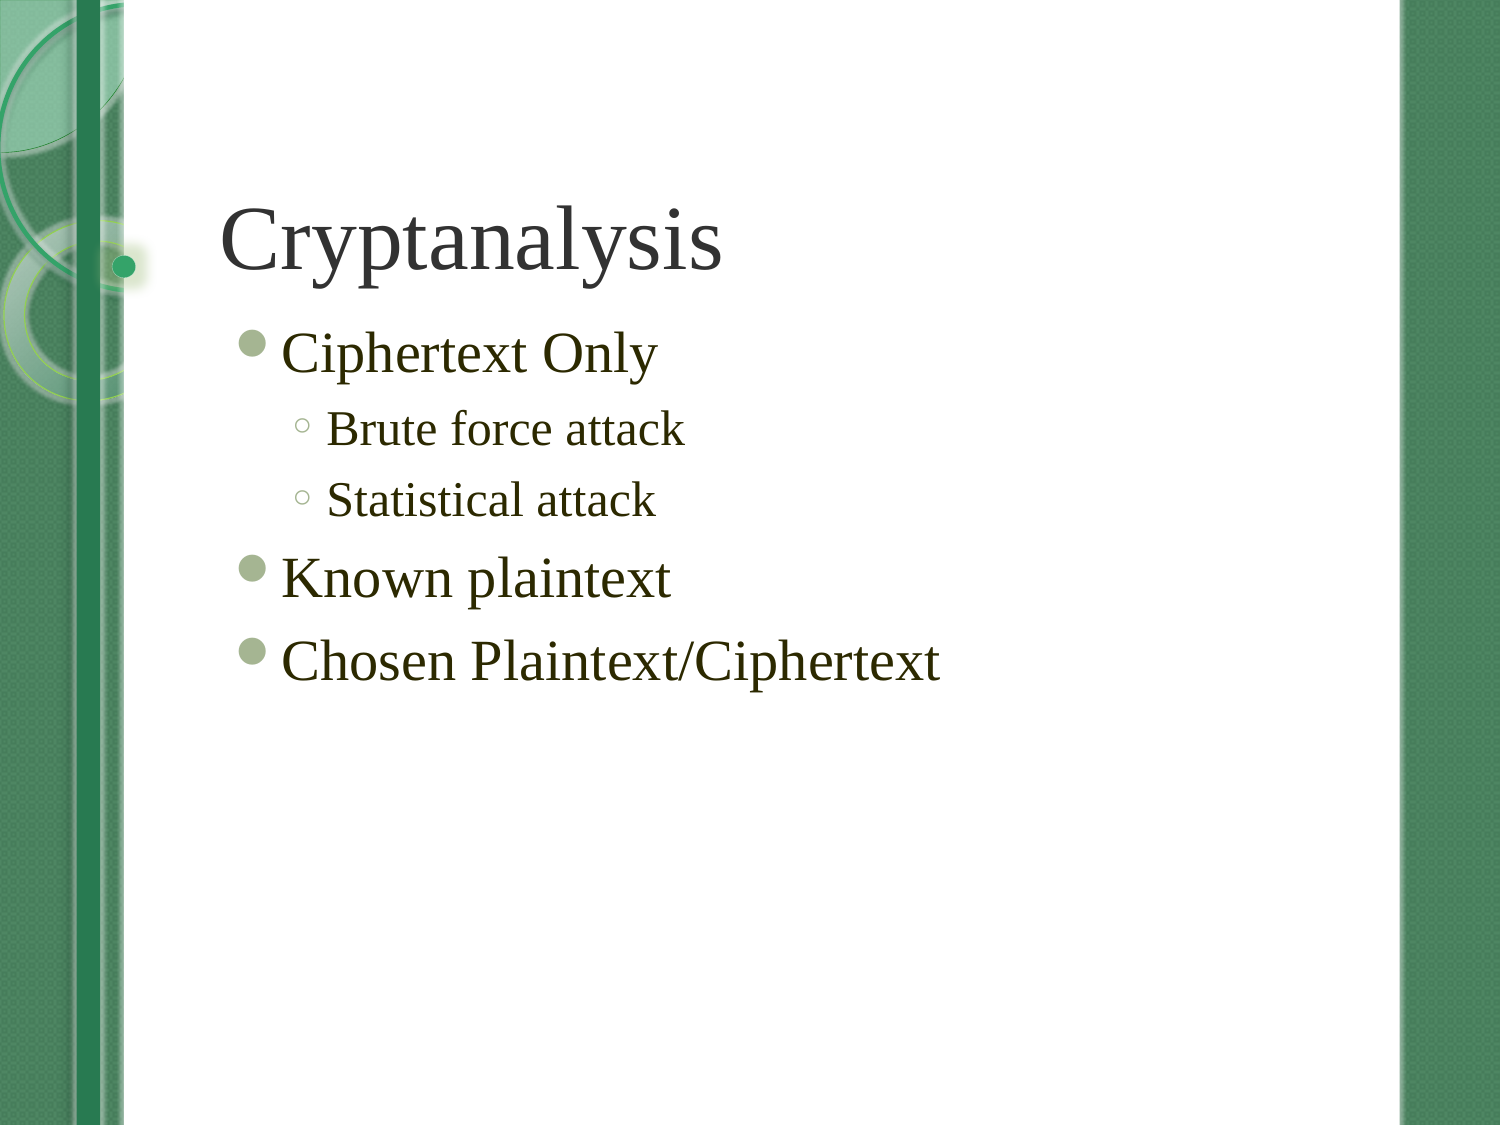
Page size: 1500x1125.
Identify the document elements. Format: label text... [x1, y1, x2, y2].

title Cryptanalysis [204, 138, 1388, 327]
list Ciphertext Only Brute force attack Statistical attack Known plaintext Chosen Plaintext/Ciphertext [206, 306, 1400, 1024]
